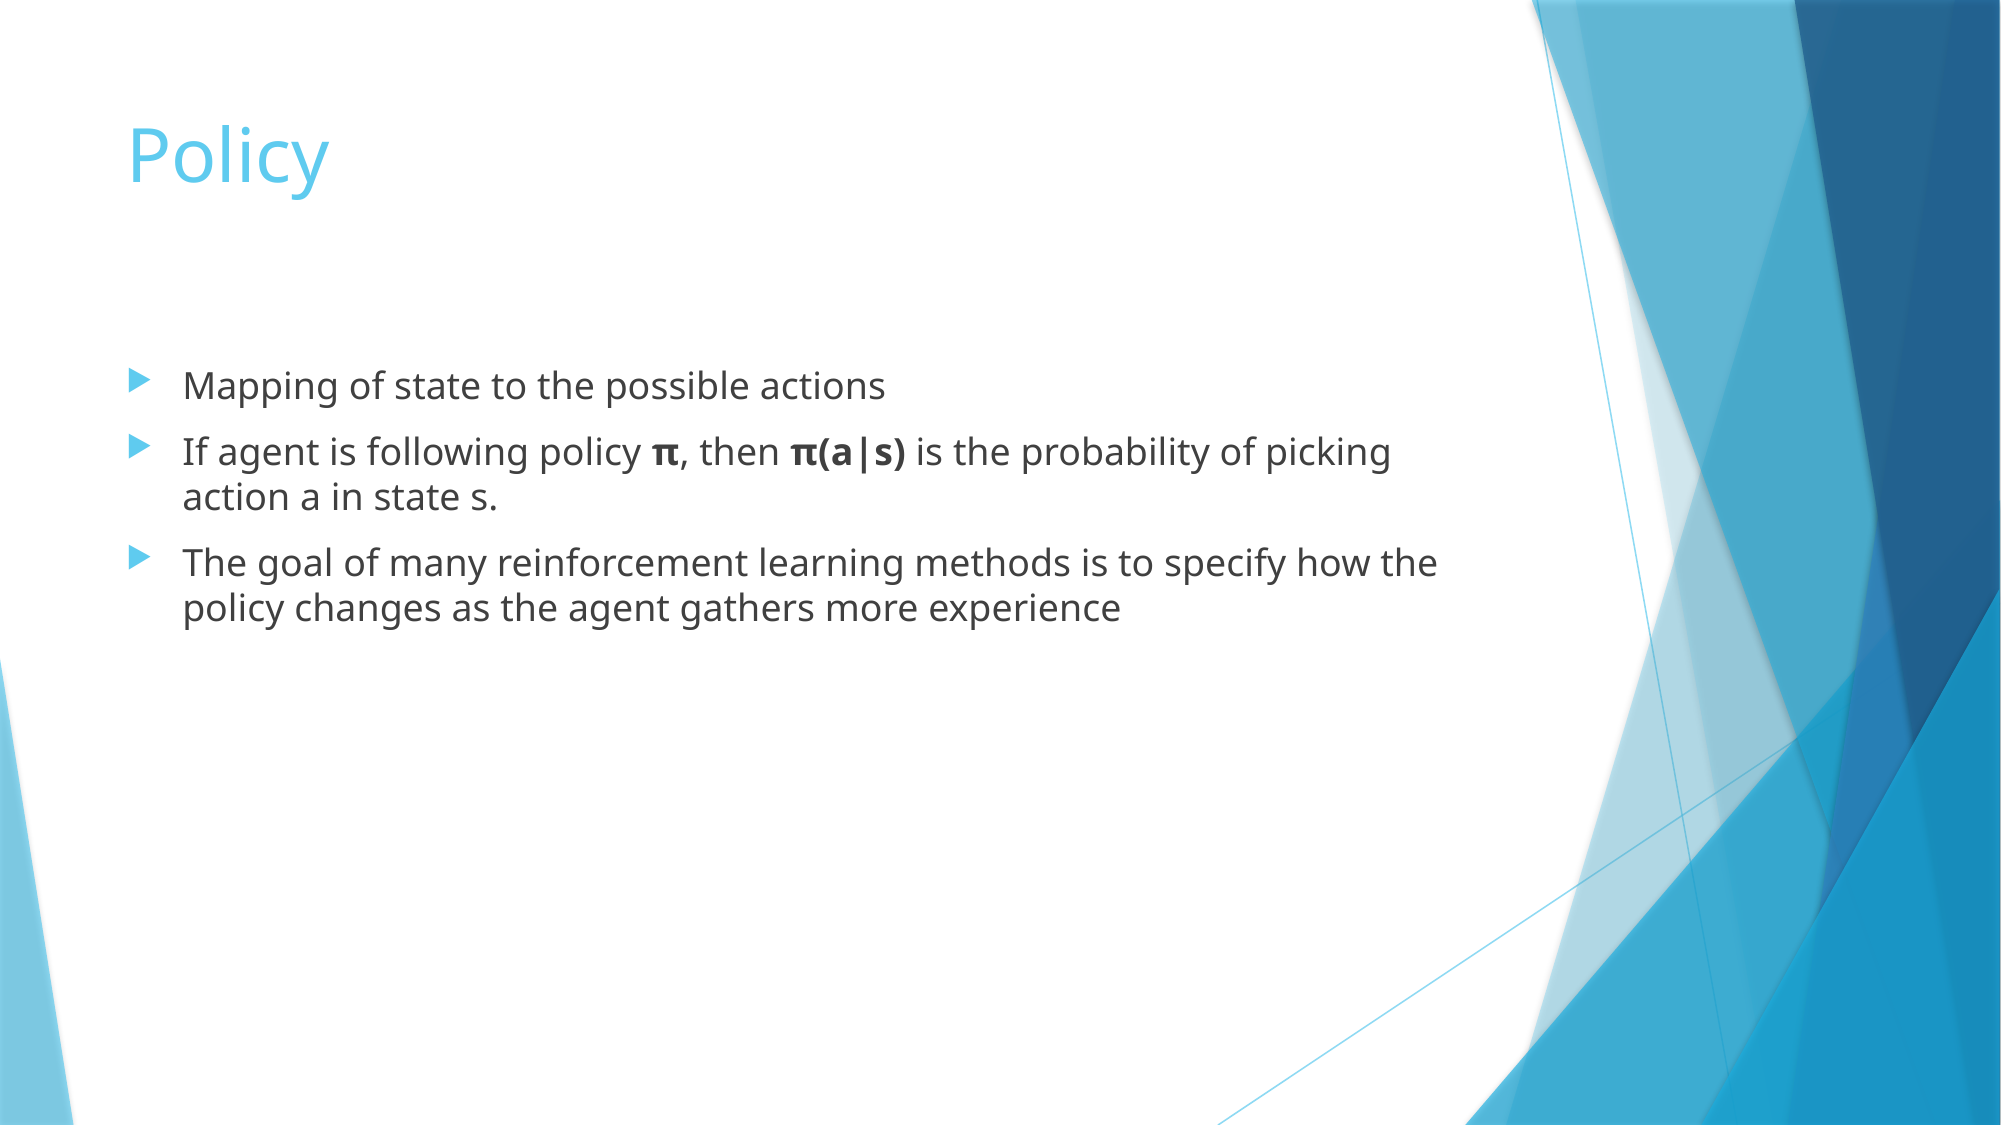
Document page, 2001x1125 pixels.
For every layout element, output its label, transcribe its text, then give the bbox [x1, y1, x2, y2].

list Mapping of state to the possible actions If agent is following policy π, then π(a|s) is the probability of picking action a in state s. The goal of many reinforcement learning methods is to specify how the policy changes as the agent gathers more experience [111, 354, 1522, 992]
title Policy [111, 99, 1522, 317]
